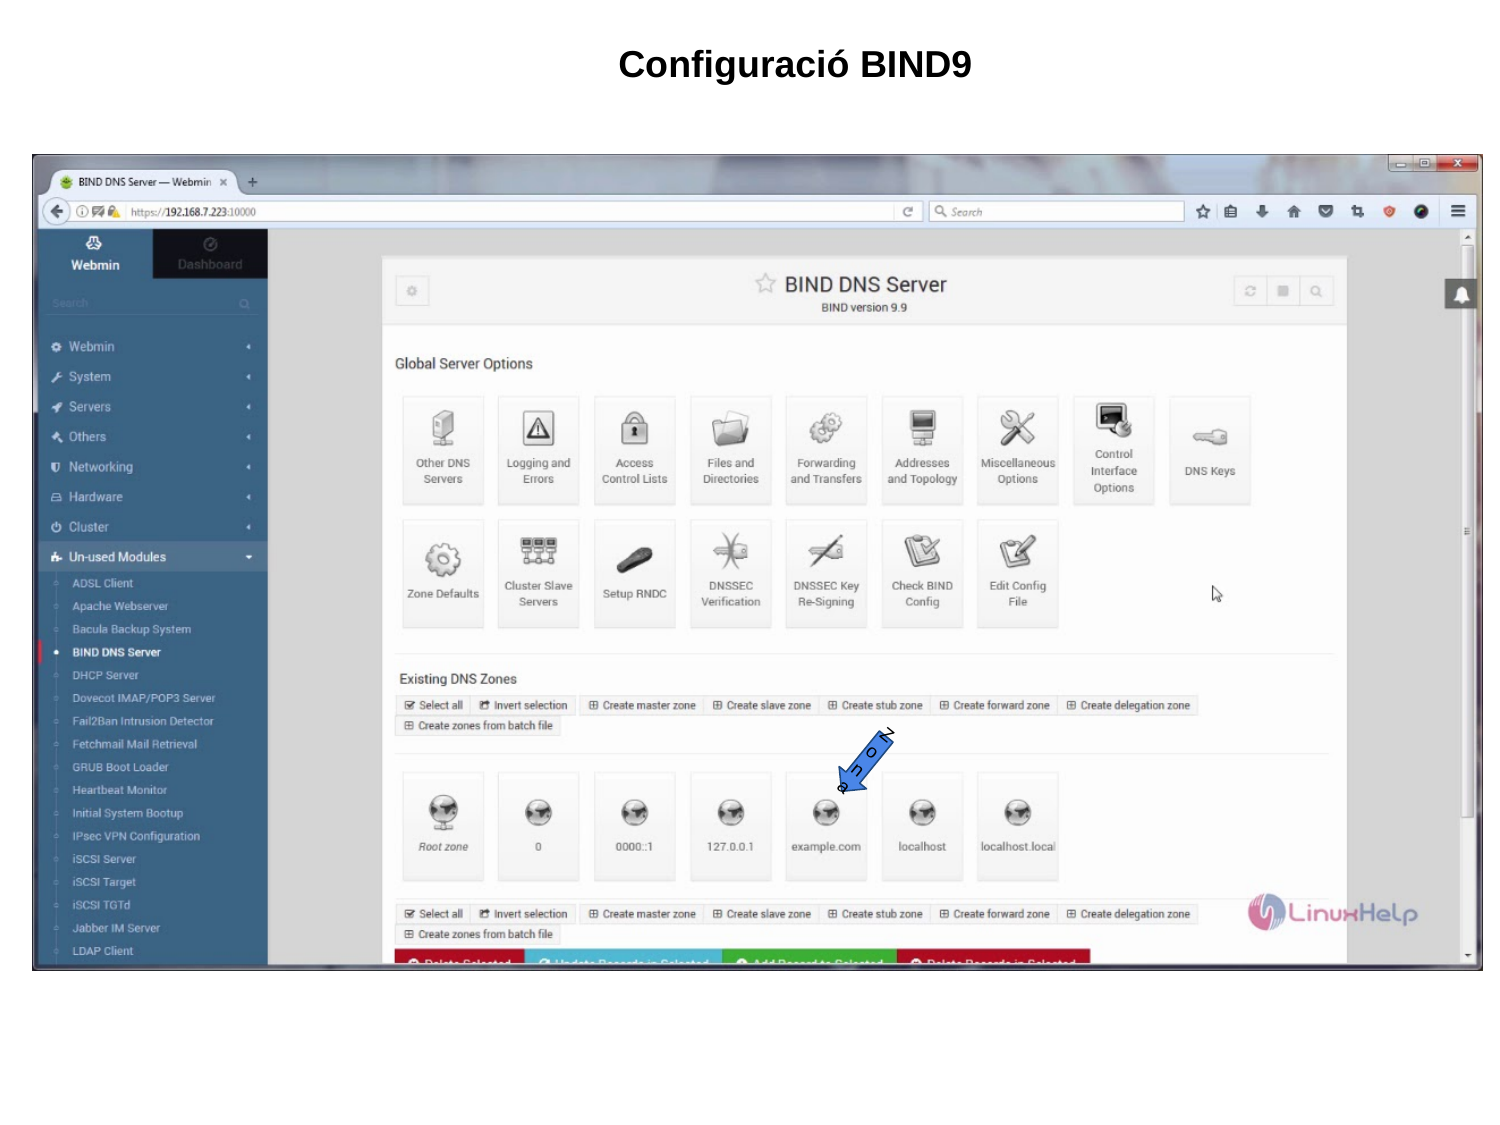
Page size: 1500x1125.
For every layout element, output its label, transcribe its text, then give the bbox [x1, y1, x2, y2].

text_box Configuració BIND9 [603, 24, 1029, 124]
picture [32, 154, 1483, 971]
